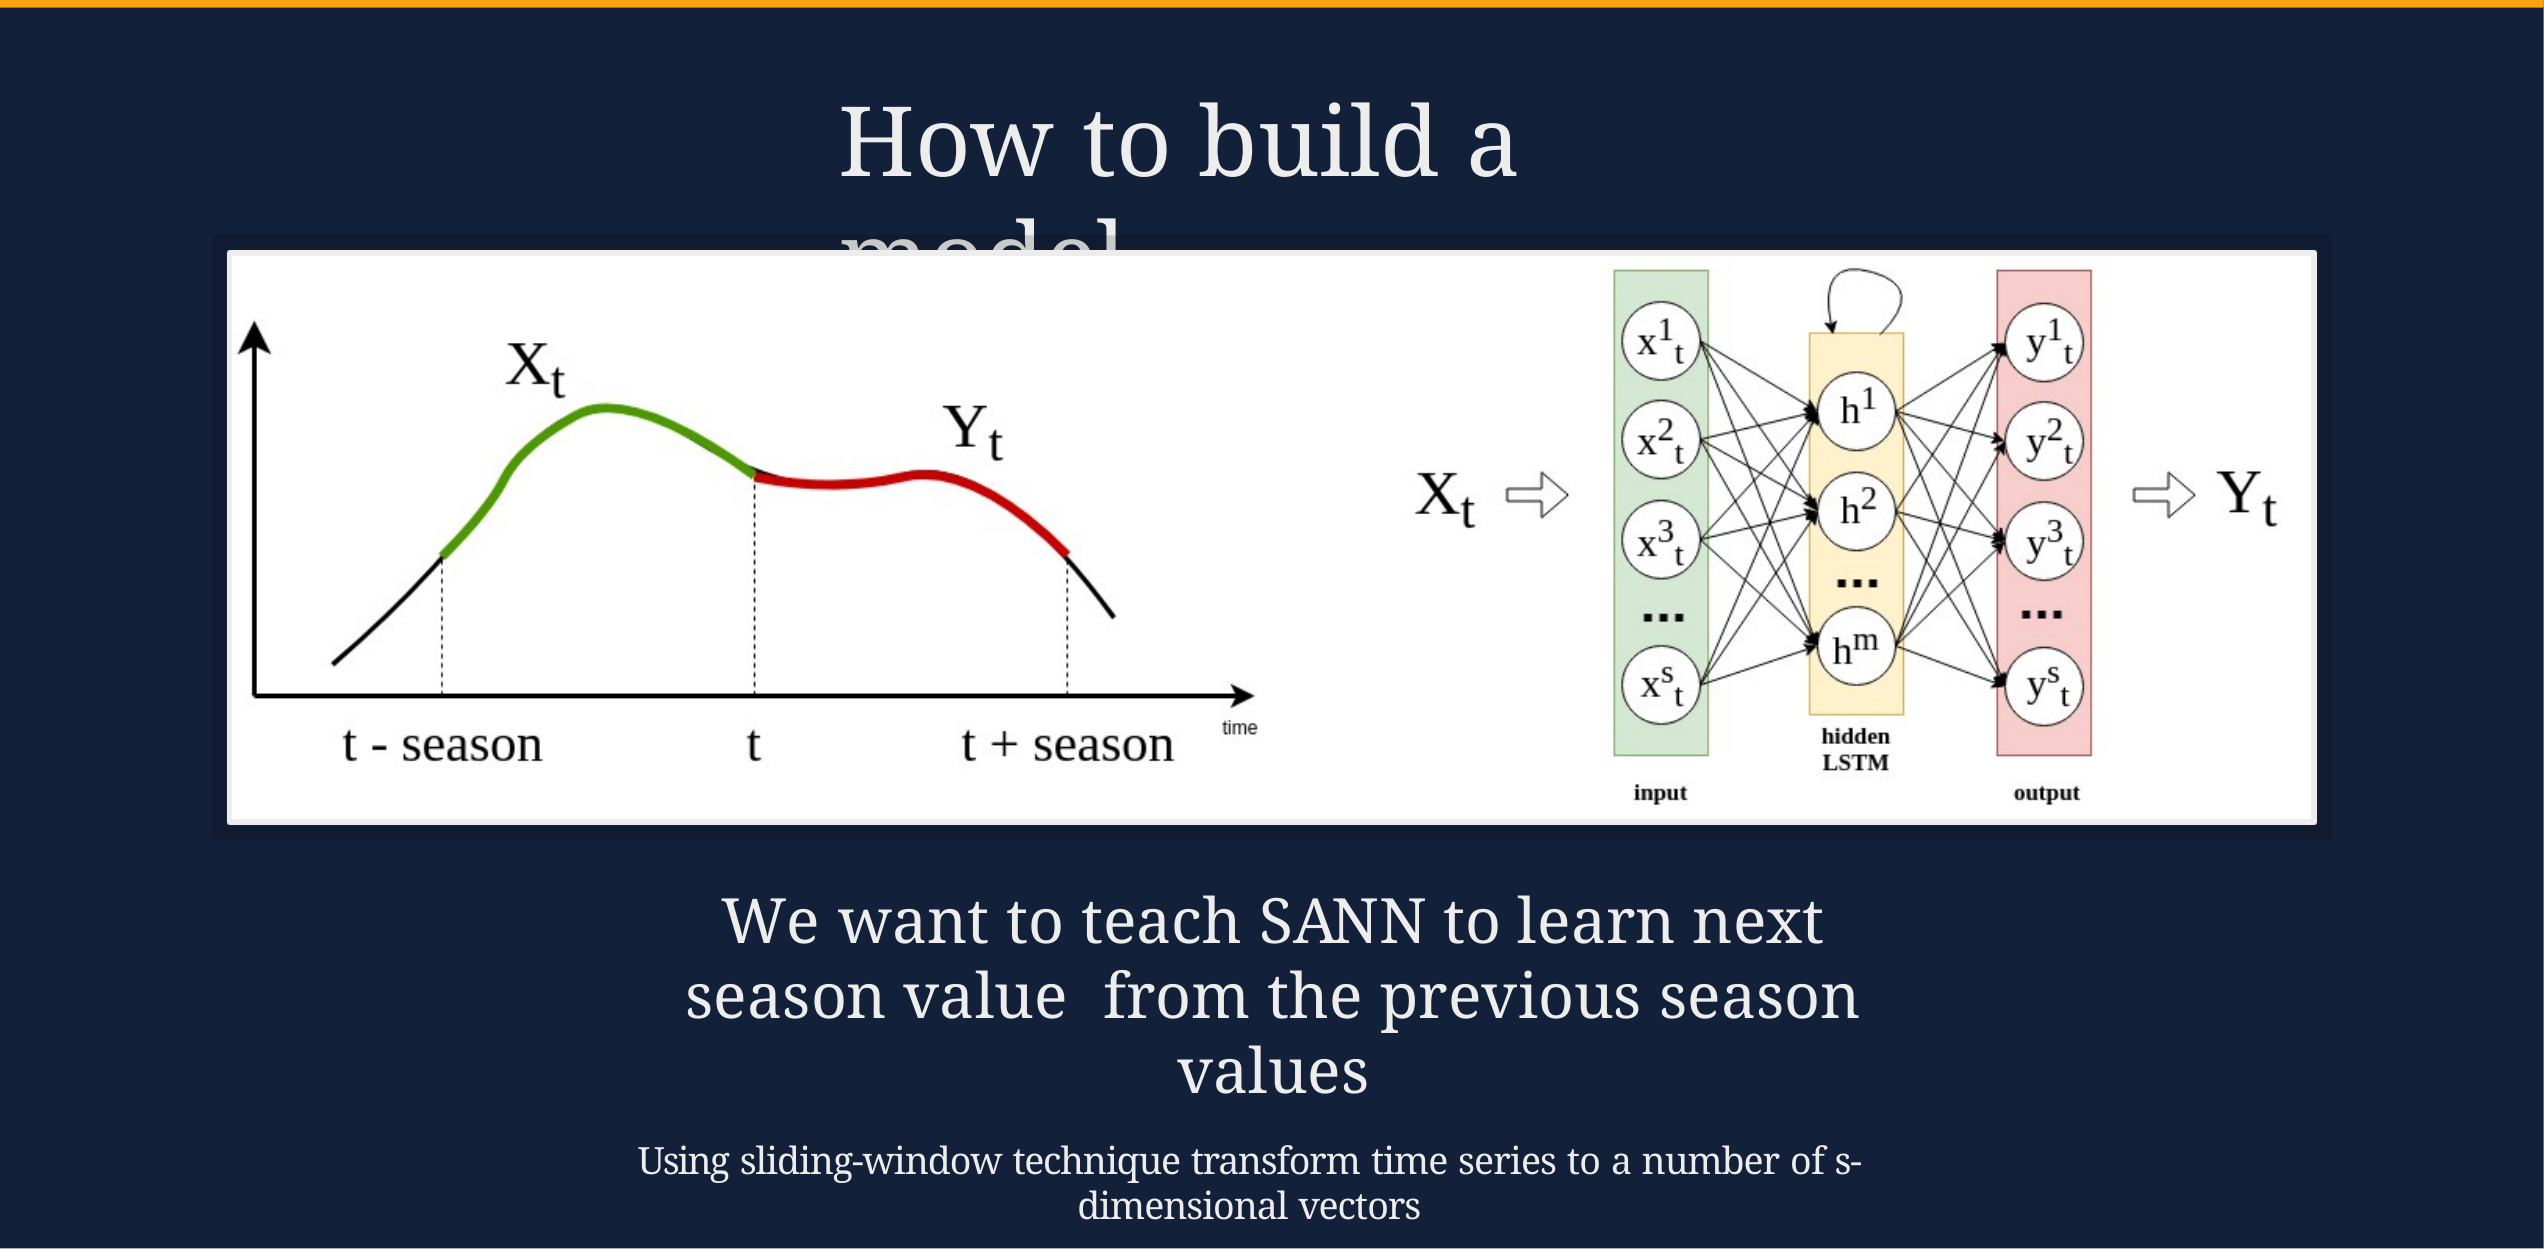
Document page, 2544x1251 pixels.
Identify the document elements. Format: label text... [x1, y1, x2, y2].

title How to build a model [836, 77, 1711, 233]
text_box We want to teach SANN to learn next season value from the previous season values Using sliding-window technique transform time series to a number of s-dimensional vectors [572, 879, 1973, 1228]
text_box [212, 235, 2332, 840]
